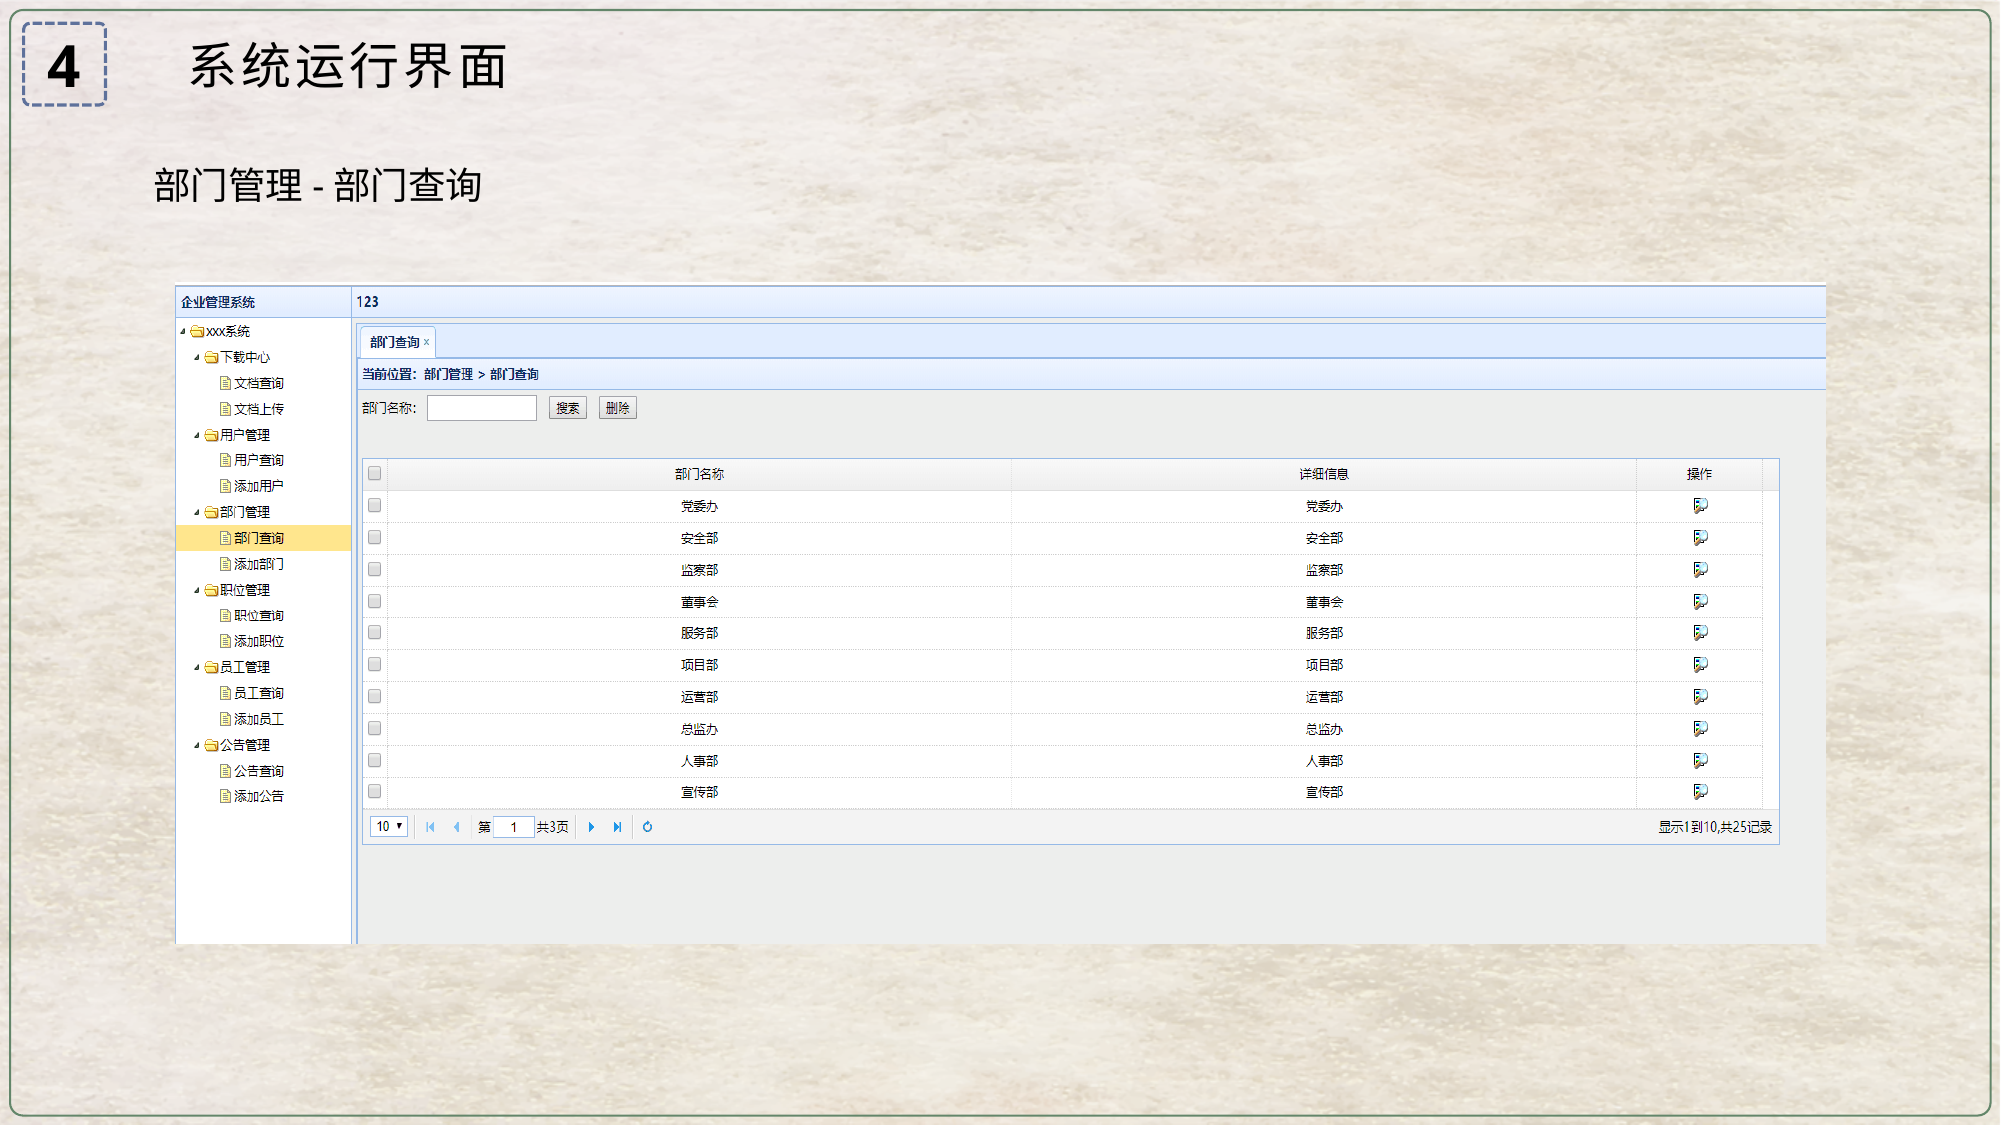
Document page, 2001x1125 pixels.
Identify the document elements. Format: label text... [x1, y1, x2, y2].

text_box 部门管理-部门查询 [138, 154, 510, 215]
text_box 4 [22, 22, 107, 107]
picture [0, 0, 2001, 1125]
text_box [9, 8, 1992, 1117]
text_box 系统运行界面 [106, 22, 590, 107]
